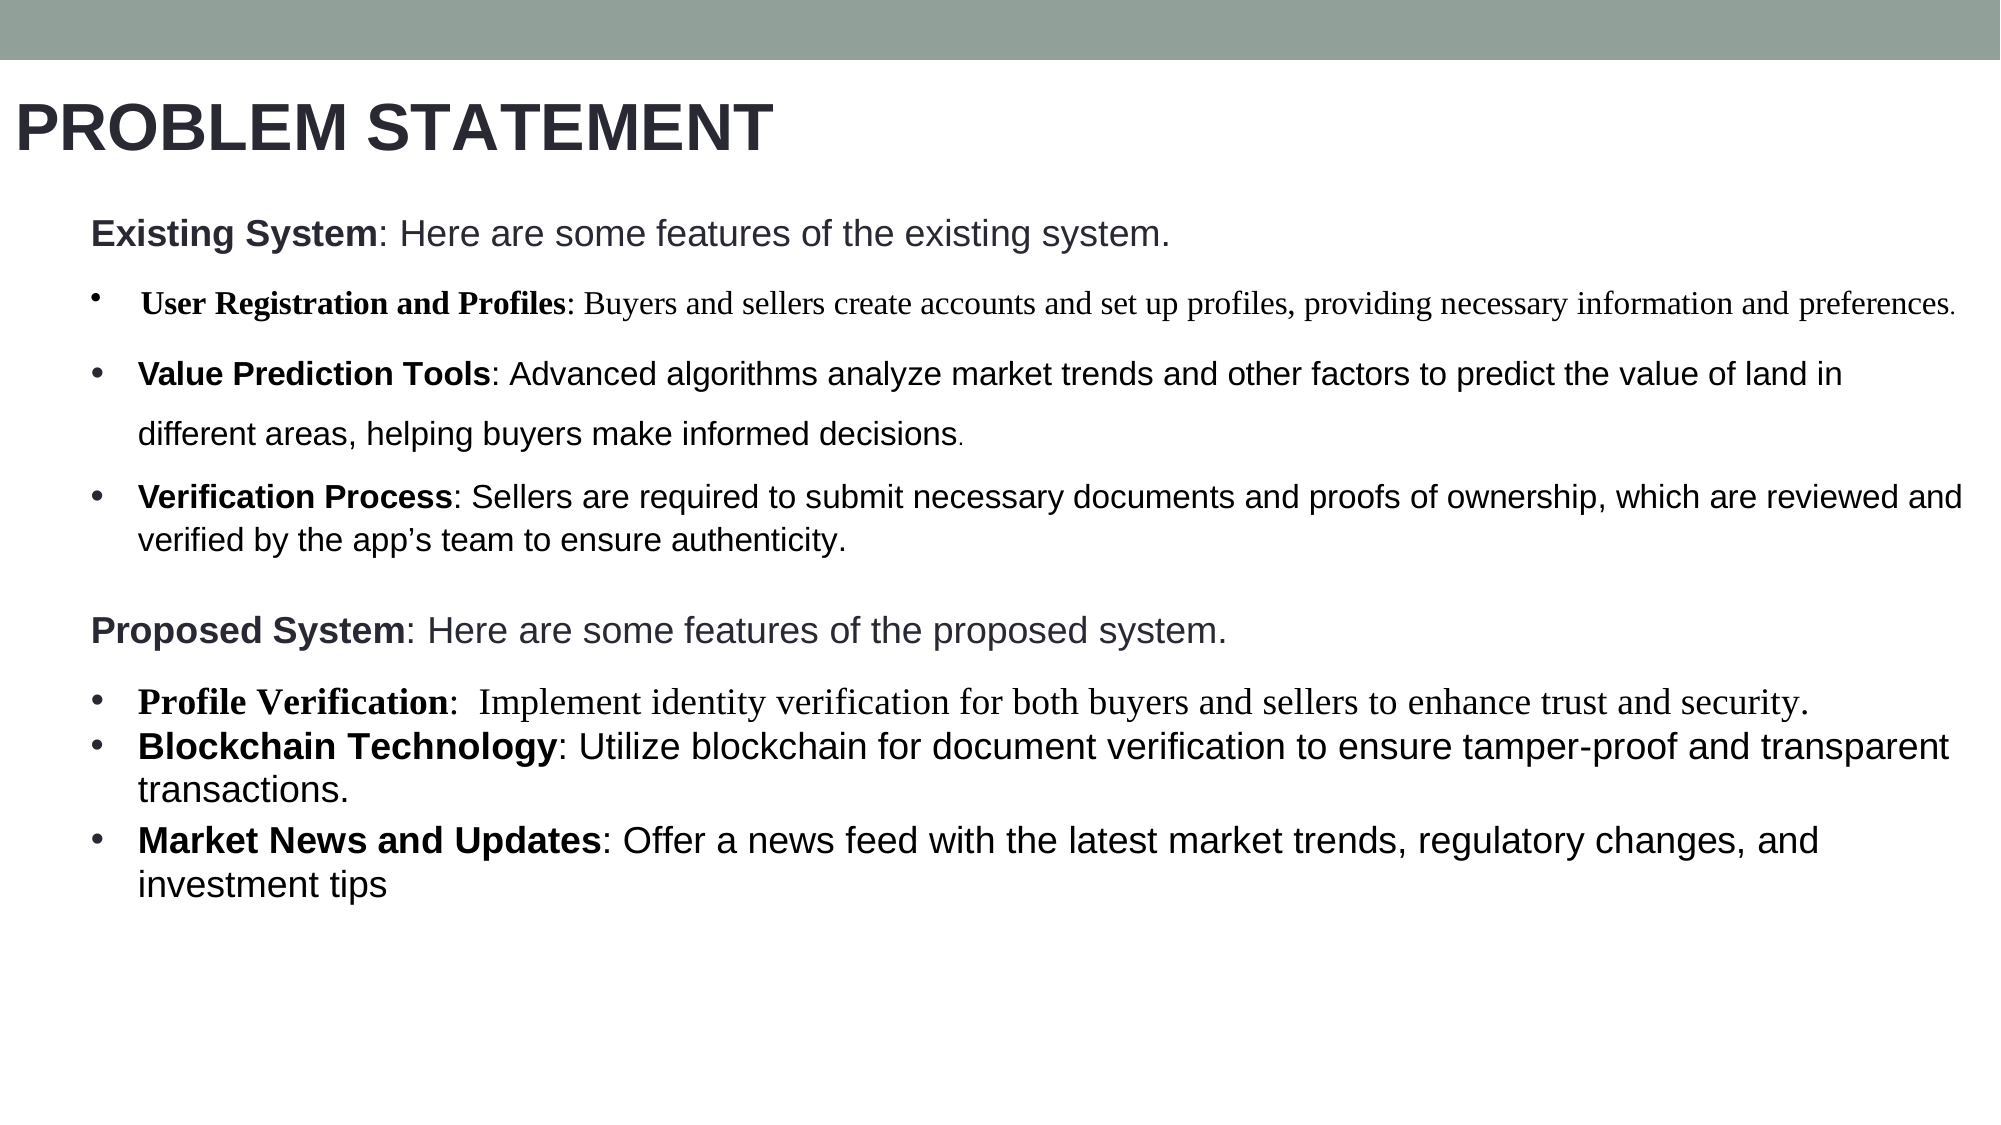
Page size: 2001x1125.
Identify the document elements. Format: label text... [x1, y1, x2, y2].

list Existing System: Here are some features of the existing system. User Registration and Profiles: Buyers and sellers create accounts and set up profiles, providing necessary information and preferences. Value Prediction Tools: Advanced algorithms analyze market trends and other factors to predict the value of land in different areas, helping buyers make informed decisions. Verification Process: Sellers are required to submit necessary documents and proofs of ownership, which are reviewed and verified by the app’s team to ensure authenticity. Proposed System: Here are some features of the proposed system. Profile Verification: Implement identity verification for both buyers and sellers to enhance trust and security. Blockchain Technology: Utilize blockchain for document verification to ensure tamper-proof and transparent transactions. Market News and Updates: Offer a news feed with the latest market trends, regulatory changes, and investment tips [18, 208, 1982, 905]
title PROBLEM STATEMENT [12, 84, 1988, 273]
